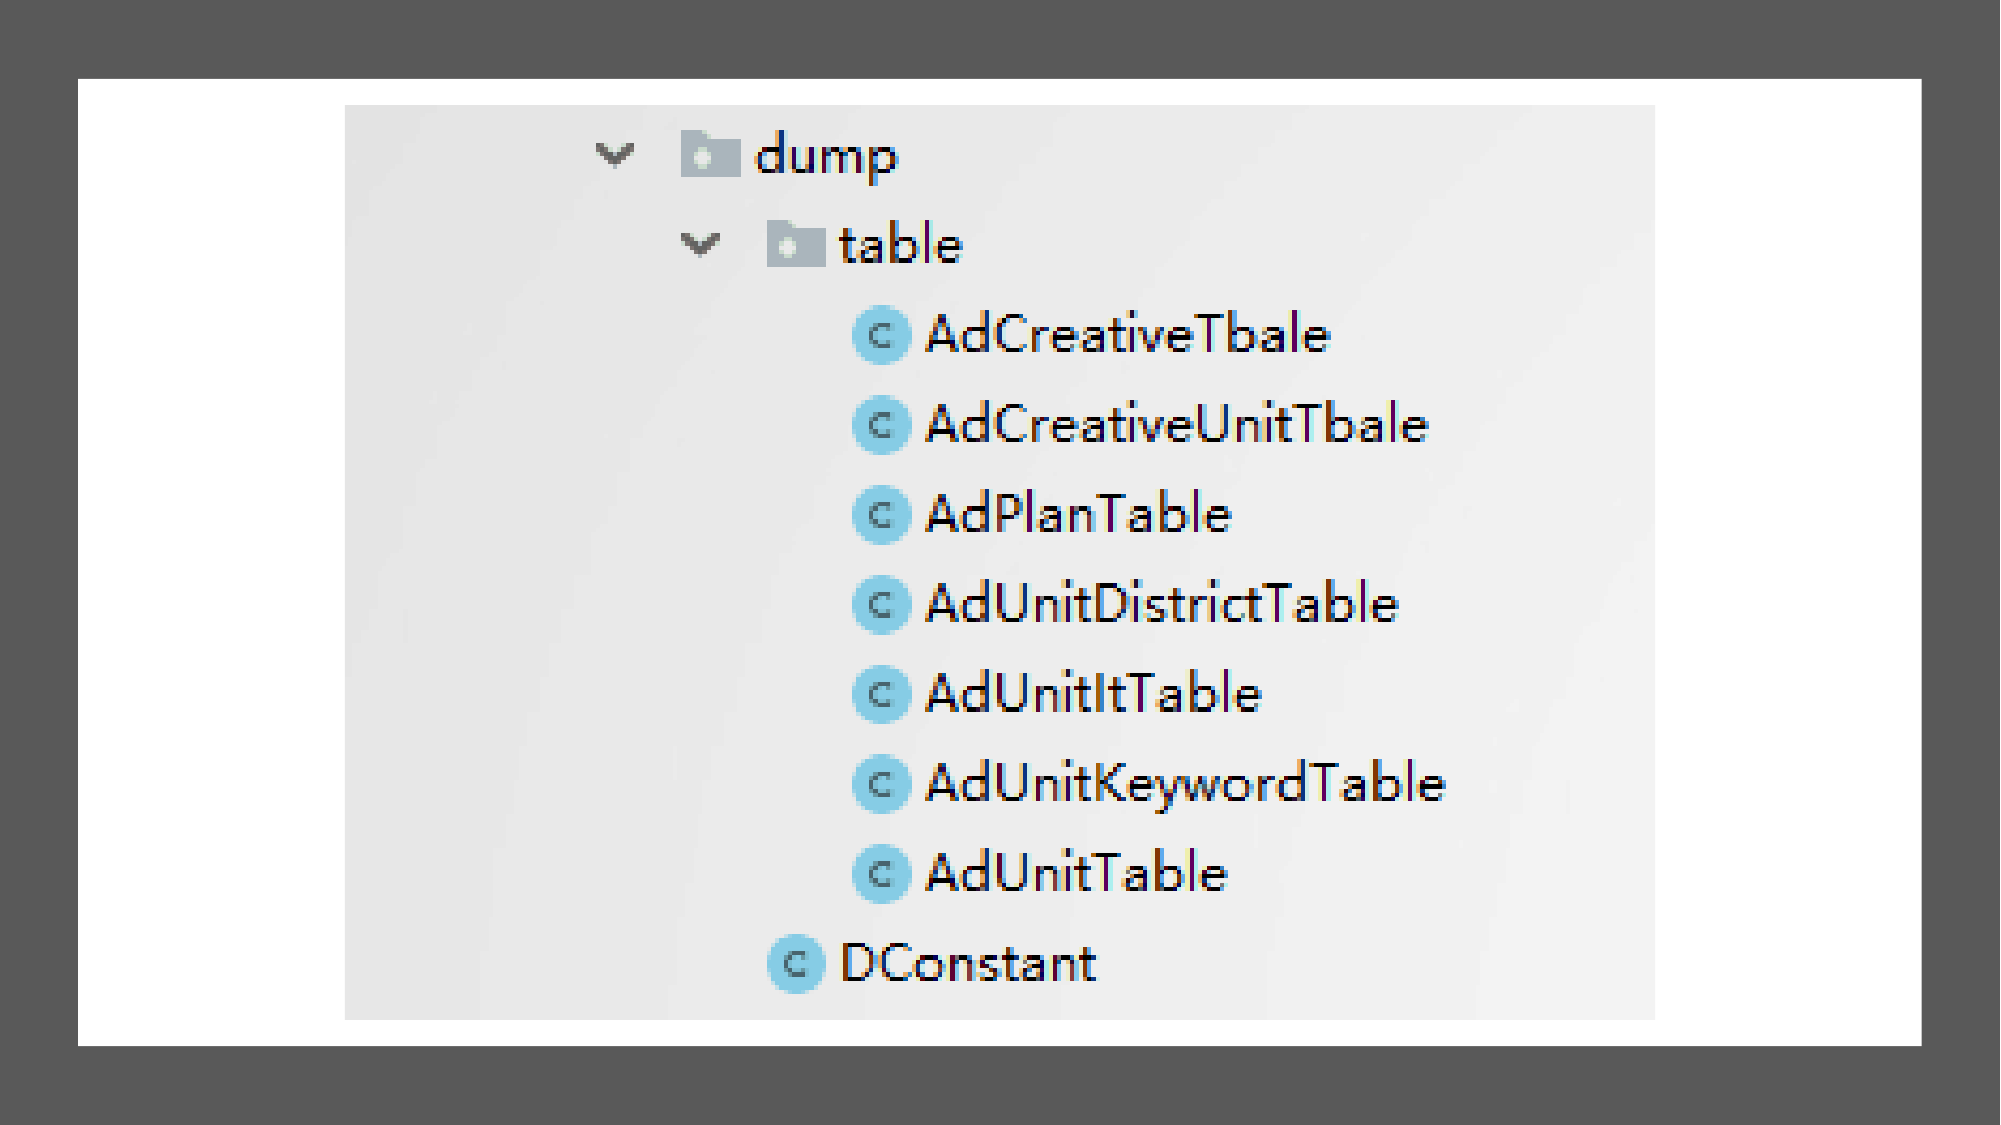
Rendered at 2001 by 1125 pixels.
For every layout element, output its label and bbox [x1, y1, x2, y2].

list [344, 105, 1655, 1020]
text_box [77, 78, 1923, 1047]
text_box [0, 0, 2000, 1125]
